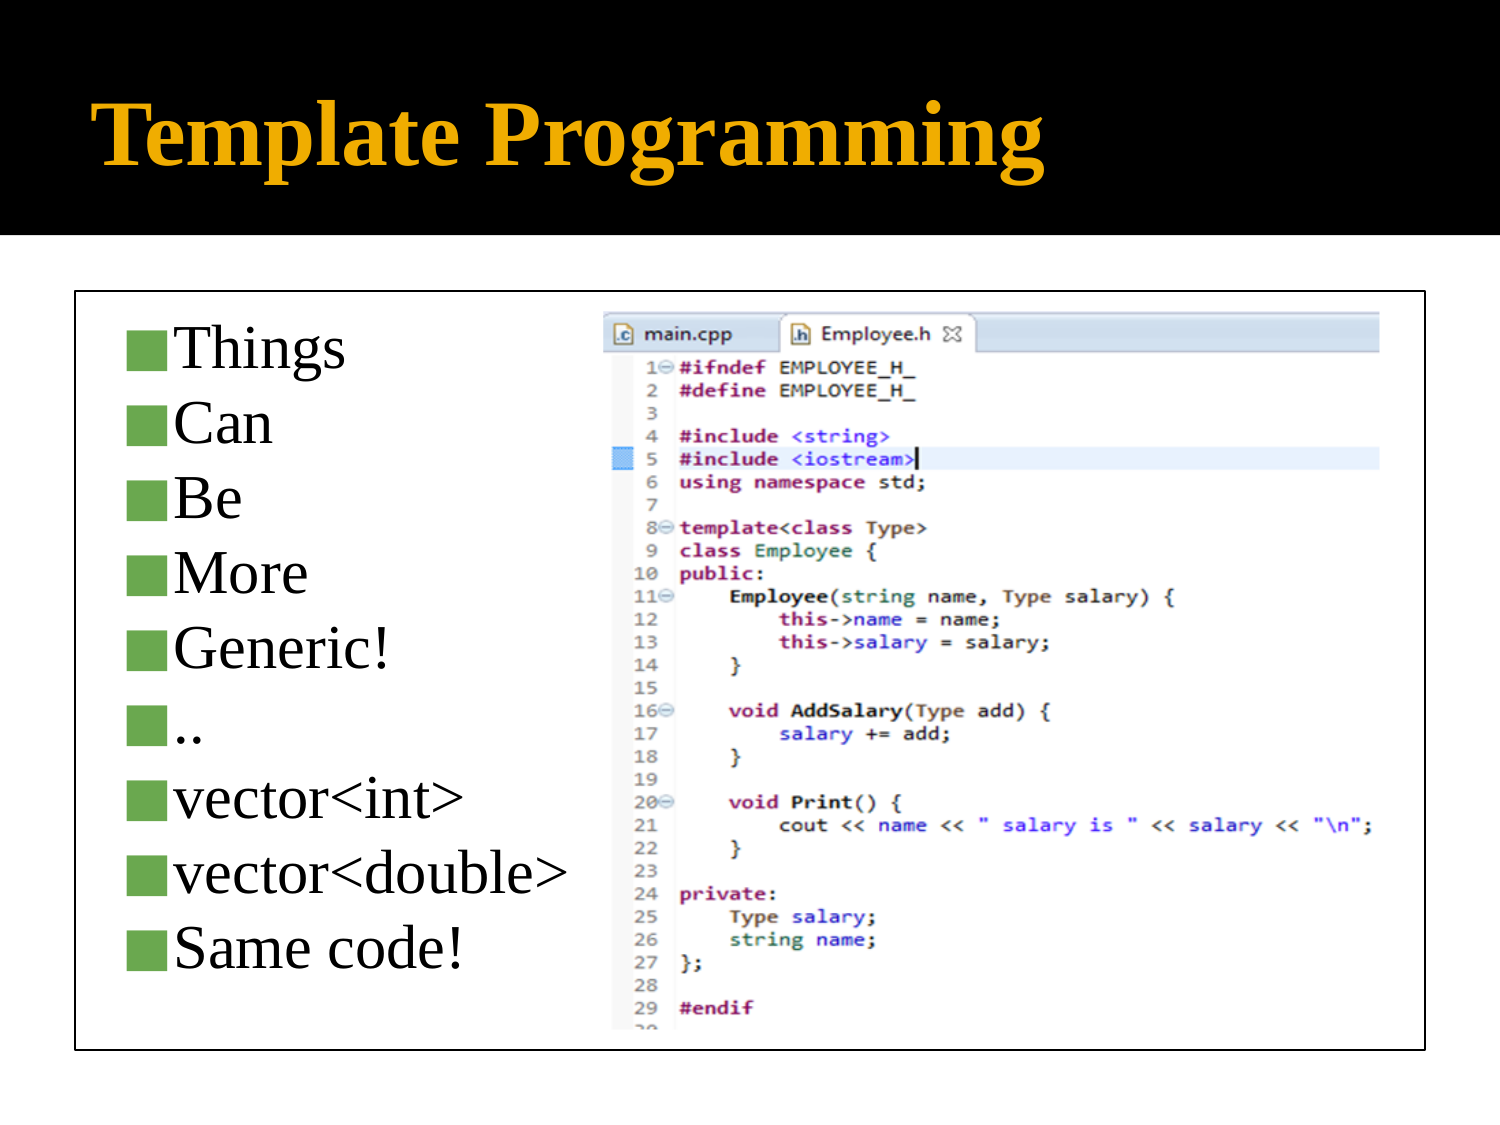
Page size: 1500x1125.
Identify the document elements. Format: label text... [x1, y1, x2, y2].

picture [601, 310, 1381, 1031]
list Things Can Be More Generic! .. vector<int> vector<double> Same code! [74, 290, 1426, 1051]
title Template Programming [75, 25, 1425, 231]
